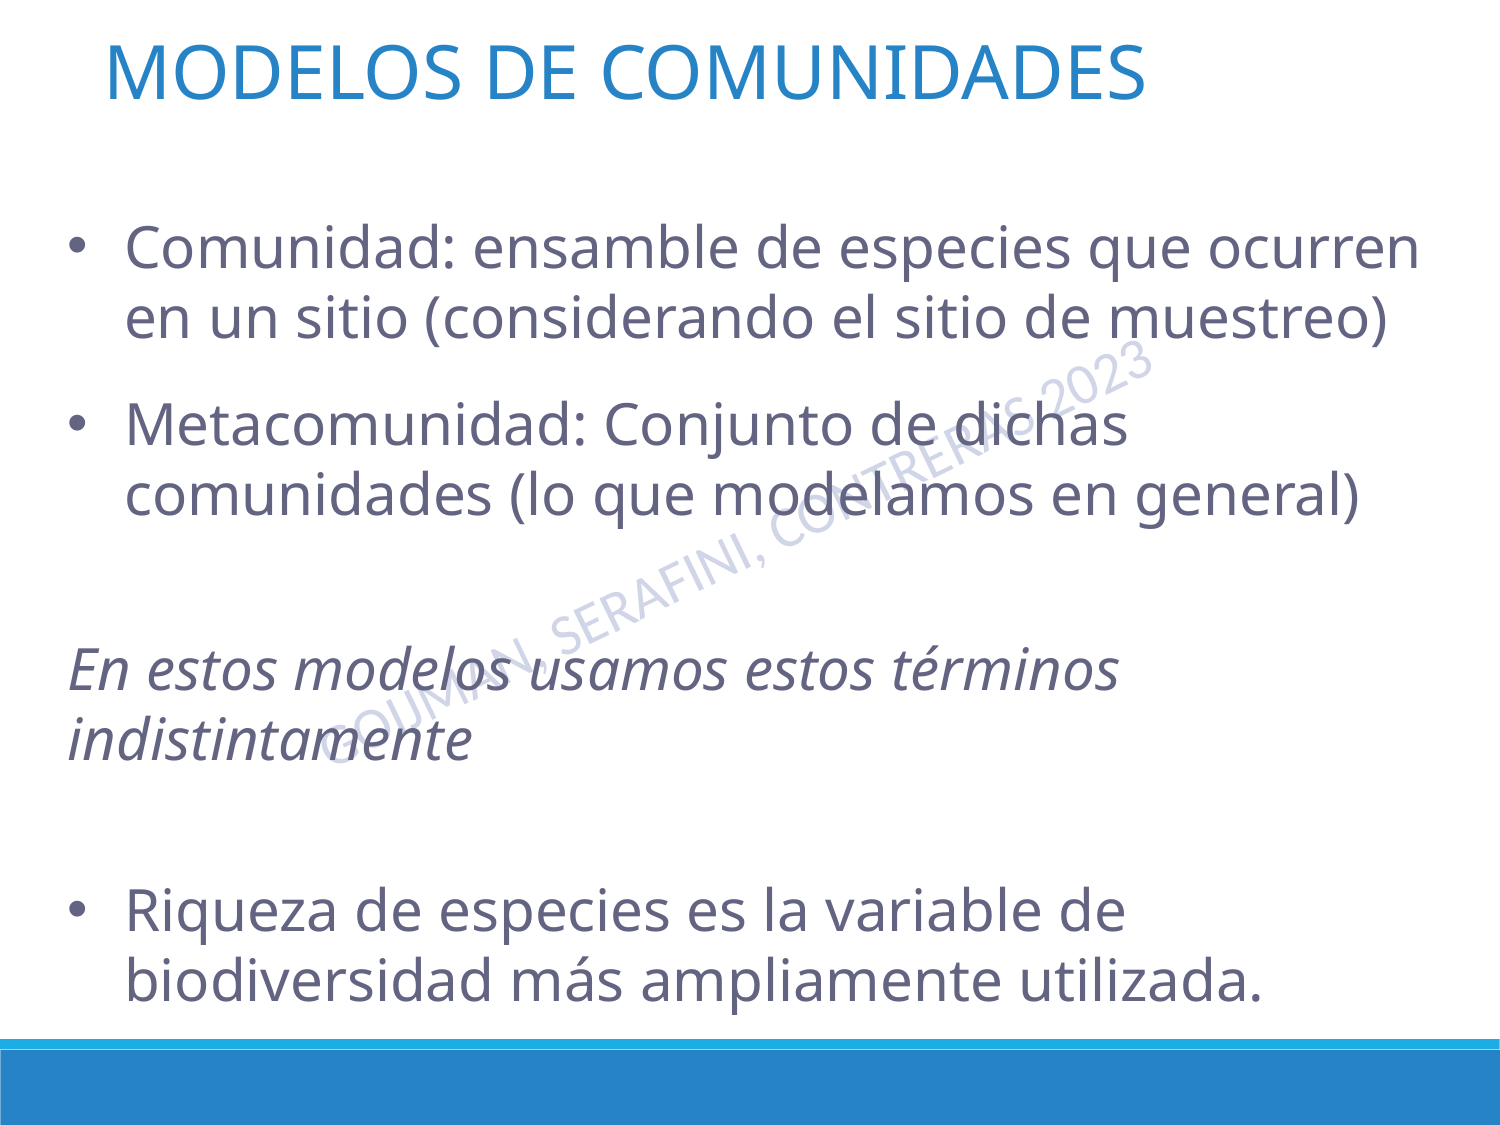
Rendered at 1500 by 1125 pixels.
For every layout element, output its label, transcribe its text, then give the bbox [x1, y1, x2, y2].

text_box MODELOS DE COMUNIDADES [88, 17, 1353, 123]
text_box Comunidad: ensamble de especies que ocurren en un sitio (considerando el sitio de muestreo) Metacomunidad: Conjunto de dichas comunidades (lo que modelamos en general) En estos modelos usamos estos términos indistintamente Riqueza de especies es la variable de biodiversidad más ampliamente utilizada. [53, 202, 1459, 1035]
